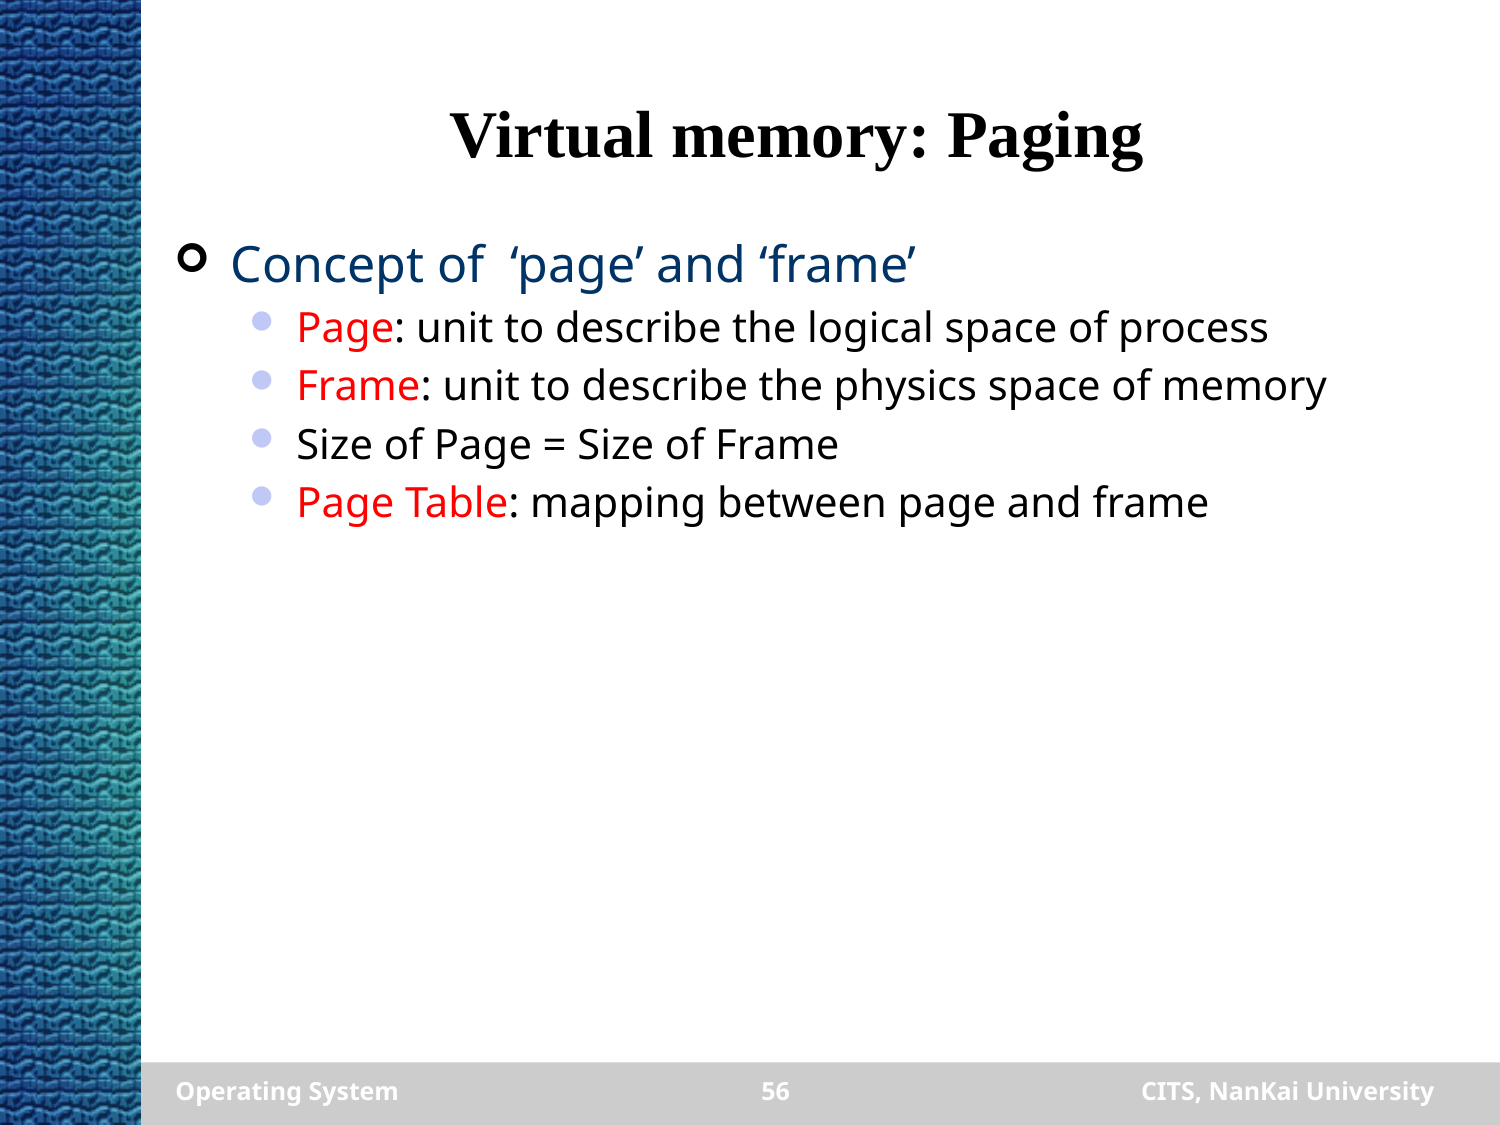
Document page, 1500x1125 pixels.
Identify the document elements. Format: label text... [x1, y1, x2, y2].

list Concept of ‘page’ and ‘frame’ Page: unit to describe the logical space of process Frame: unit to describe the physics space of memory Size of Page = Size of Frame Page Table: mapping between page and frame [159, 224, 1483, 1055]
picture [0, 0, 141, 1125]
slide_number 56 [600, 1067, 951, 1118]
slide_number Operating System [160, 1067, 574, 1118]
title Virtual memory: Paging [159, 50, 1436, 211]
footer CITS, NanKai University [974, 1067, 1451, 1118]
